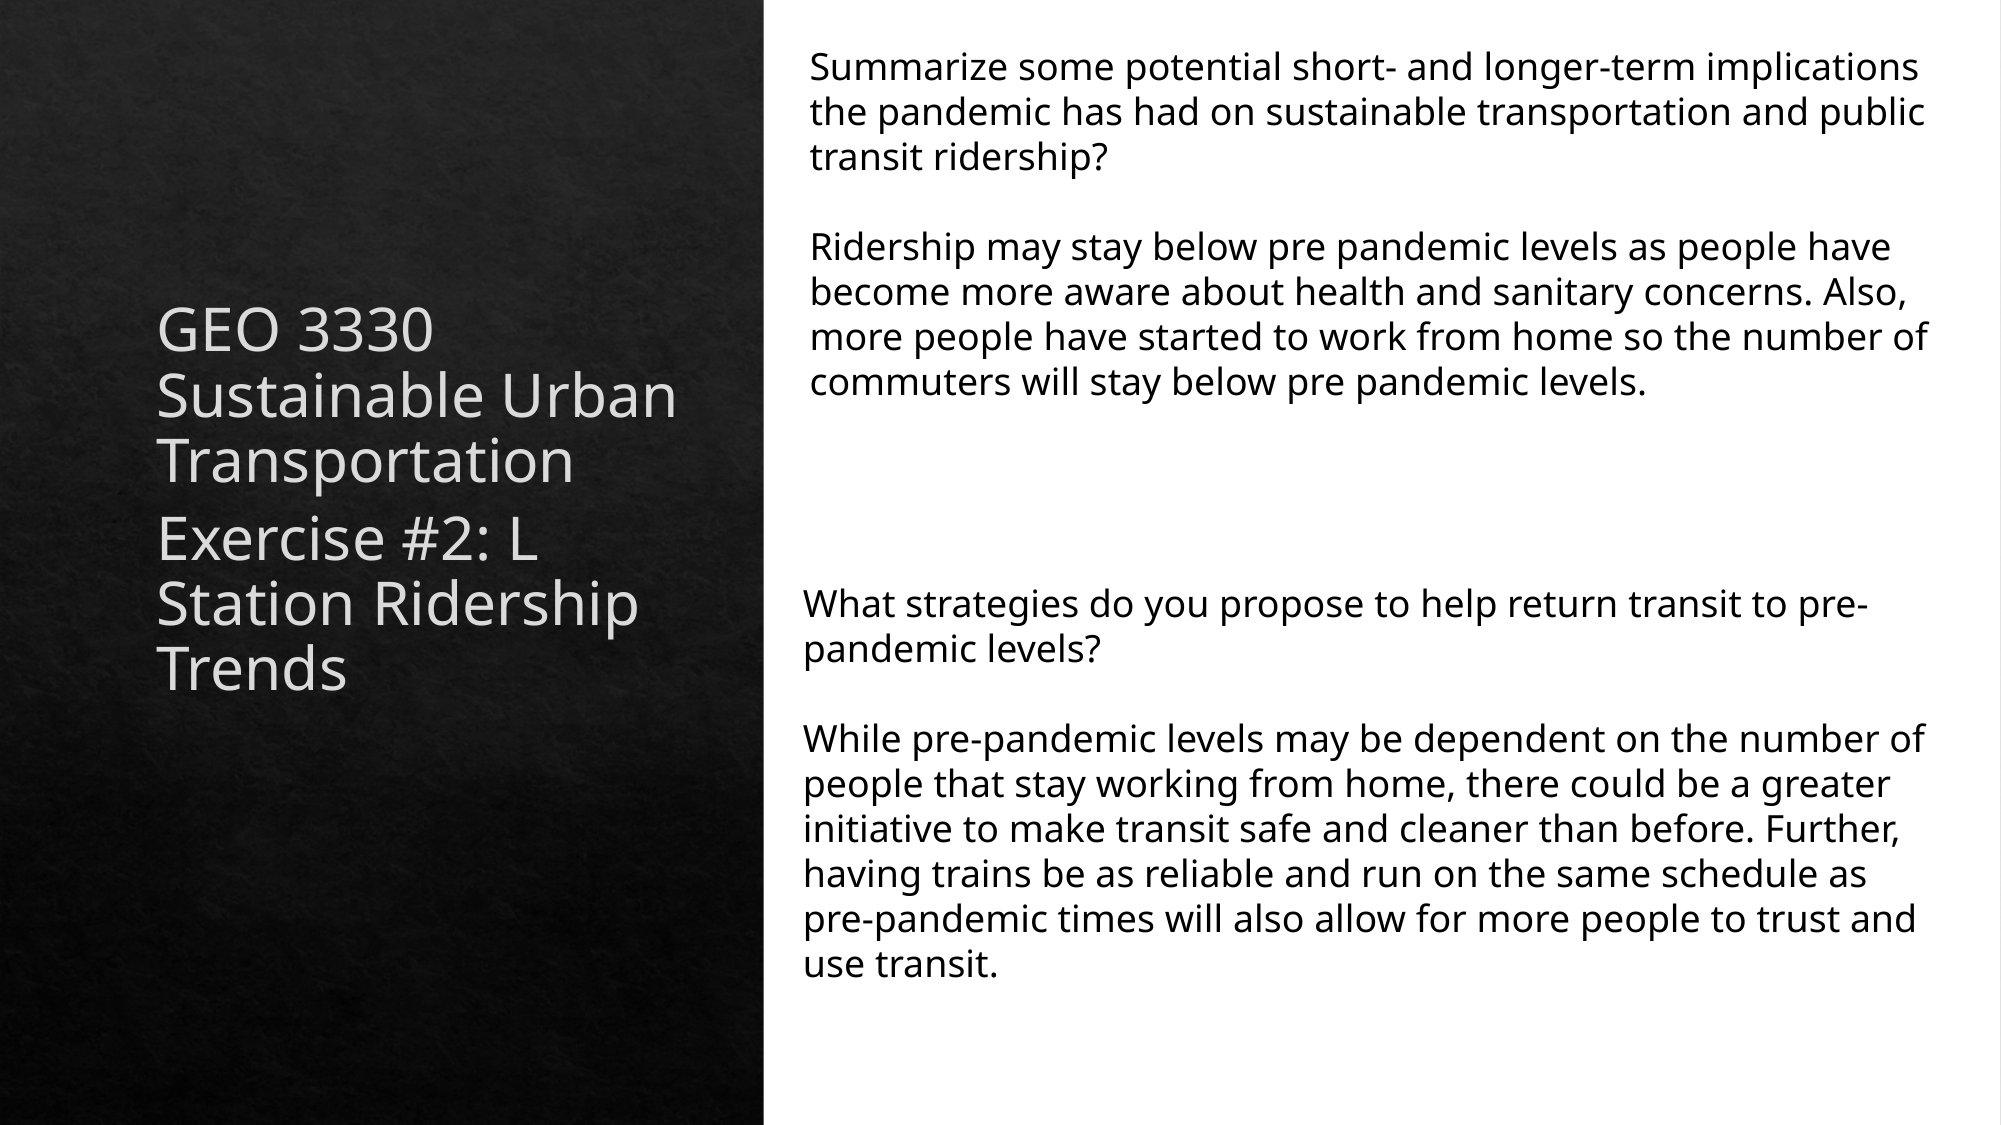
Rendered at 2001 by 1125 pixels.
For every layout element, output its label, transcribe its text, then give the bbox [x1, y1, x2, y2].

text_box What strategies do you propose to help return transit to pre-pandemic levels? While pre-pandemic levels may be dependent on the number of people that stay working from home, there could be a greater initiative to make transit safe and cleaner than before. Further, having trains be as reliable and run on the same schedule as pre-pandemic times will also allow for more people to trust and use transit. [788, 572, 1960, 993]
text_box GEO 3330 Sustainable Urban Transportation Exercise #2: L Station Ridership Trends [141, 137, 697, 712]
text_box [762, 0, 2000, 1125]
text_box [0, 0, 762, 1125]
text_box Summarize some potential short- and longer-term implications the pandemic has had on sustainable transportation and public transit ridership? Ridership may stay below pre pandemic levels as people have become more aware about health and sanitary concerns. Also, more people have started to work from home so the number of commuters will stay below pre pandemic levels. [794, 35, 1946, 410]
